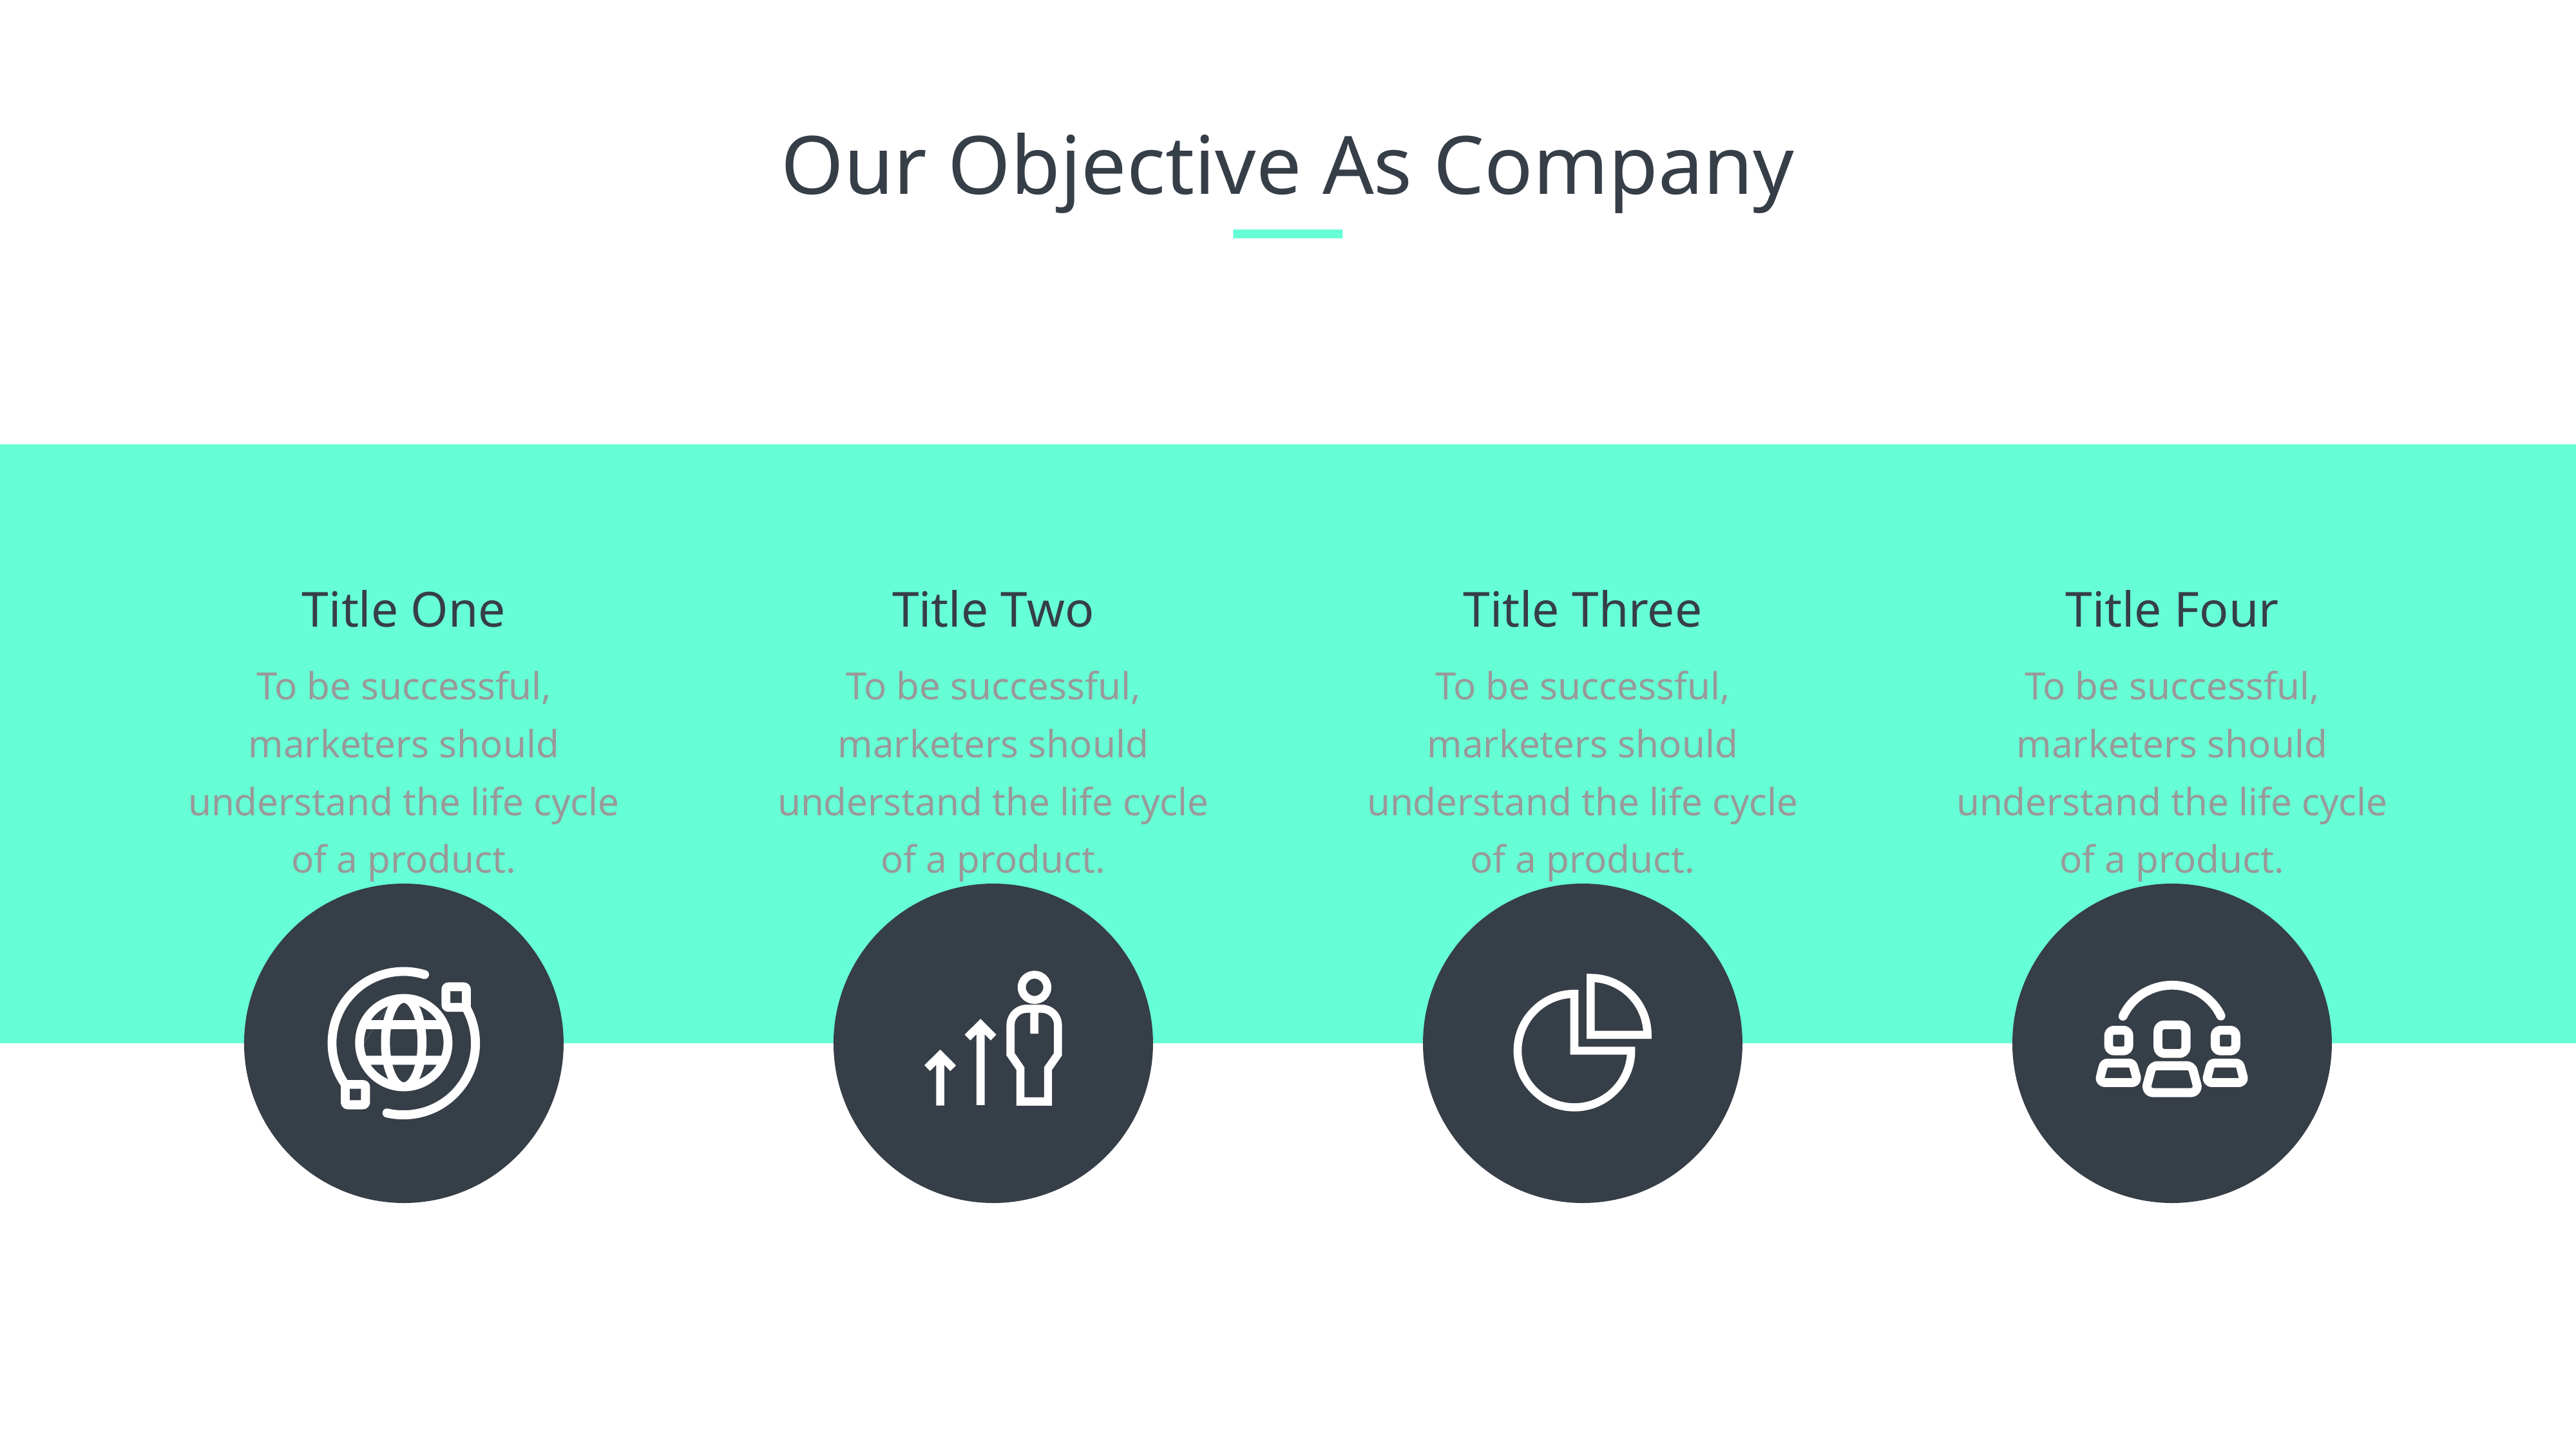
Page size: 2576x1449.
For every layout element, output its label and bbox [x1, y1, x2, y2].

text_box [579, 109, 1997, 238]
text_box [2095, 980, 2249, 1097]
text_box [1347, 574, 1818, 823]
text_box [243, 883, 2332, 1204]
text_box [327, 967, 481, 1120]
text_box [1513, 974, 1652, 1112]
text_box [0, 444, 2576, 1044]
text_box [1936, 574, 2408, 823]
text_box [758, 574, 1229, 823]
text_box [168, 574, 640, 823]
text_box [924, 971, 1062, 1106]
